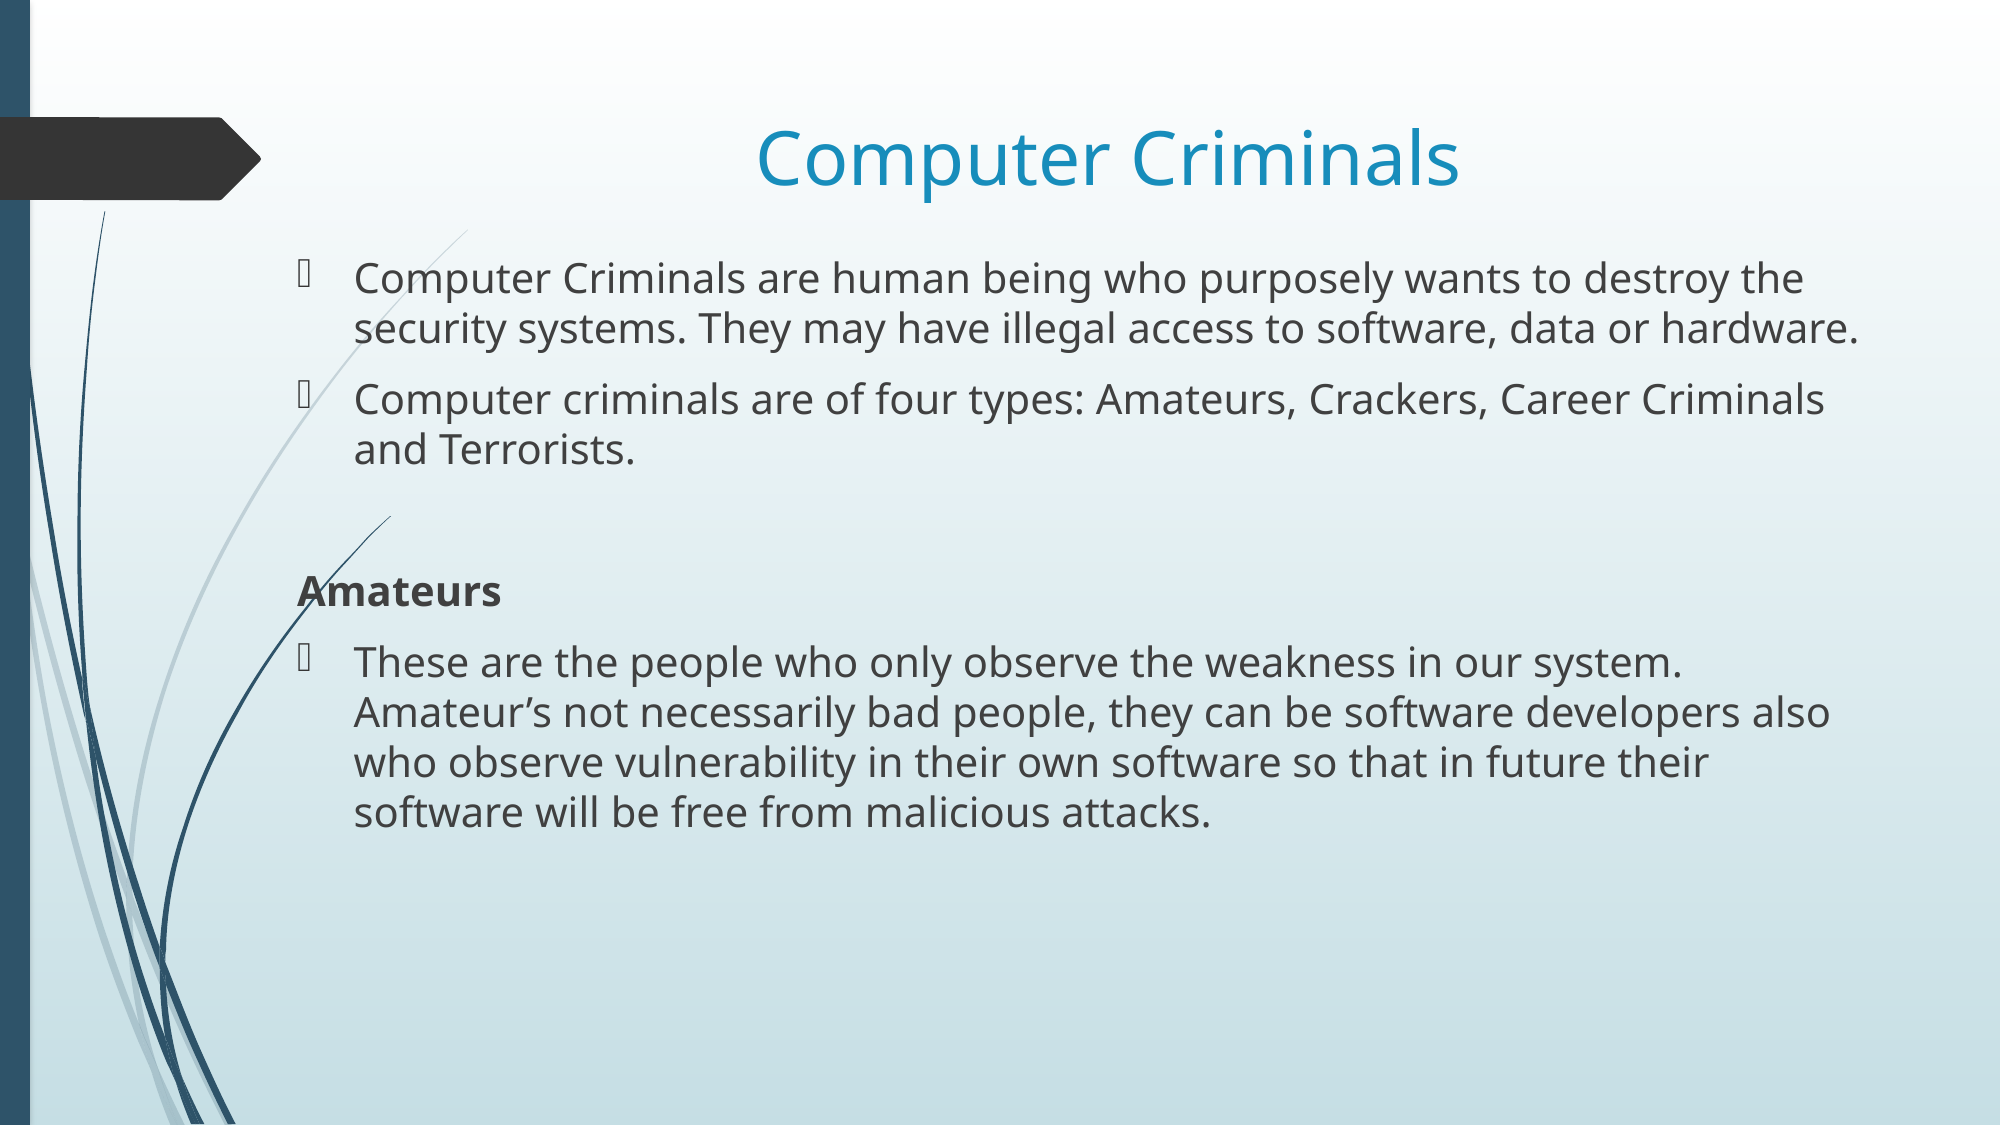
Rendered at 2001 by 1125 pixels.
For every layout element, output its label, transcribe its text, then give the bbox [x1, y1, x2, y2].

title Computer Criminals [350, 102, 1888, 244]
list Computer Criminals are human being who purposely wants to destroy the security systems. They may have illegal access to software, data or hardware. Computer criminals are of four types: Amateurs, Crackers, Career Criminals and Terrorists. Amateurs These are the people who only observe the weakness in our system. Amateur’s not necessarily bad people, they can be software developers also who observe vulnerability in their own software so that in future their software will be free from malicious attacks. [282, 244, 1888, 1074]
